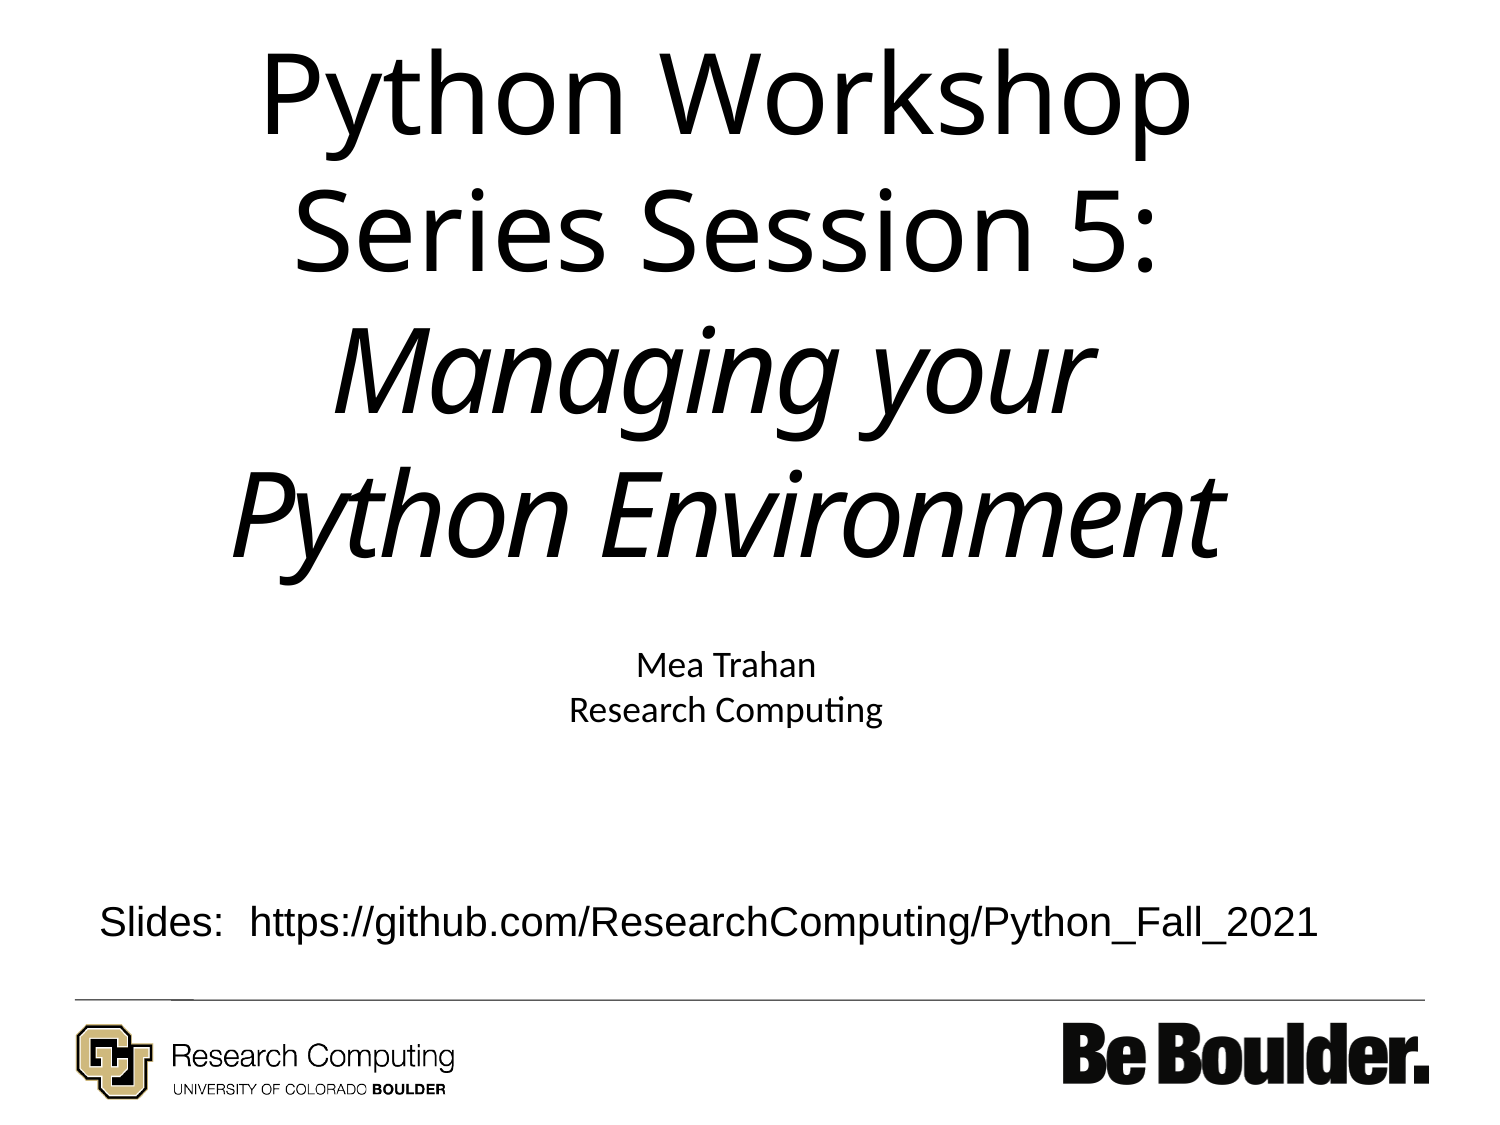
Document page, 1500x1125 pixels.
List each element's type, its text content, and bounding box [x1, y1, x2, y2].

text_box Mea Trahan Research Computing [501, 632, 952, 738]
picture [75, 1024, 454, 1100]
text_box Python Workshop Series Session 5: Managing your Python Environment [76, 21, 1377, 582]
picture [1063, 1022, 1430, 1085]
text_box Slides: https://github.com/ResearchComputing/Python_Fall_2021 [97, 892, 1373, 945]
